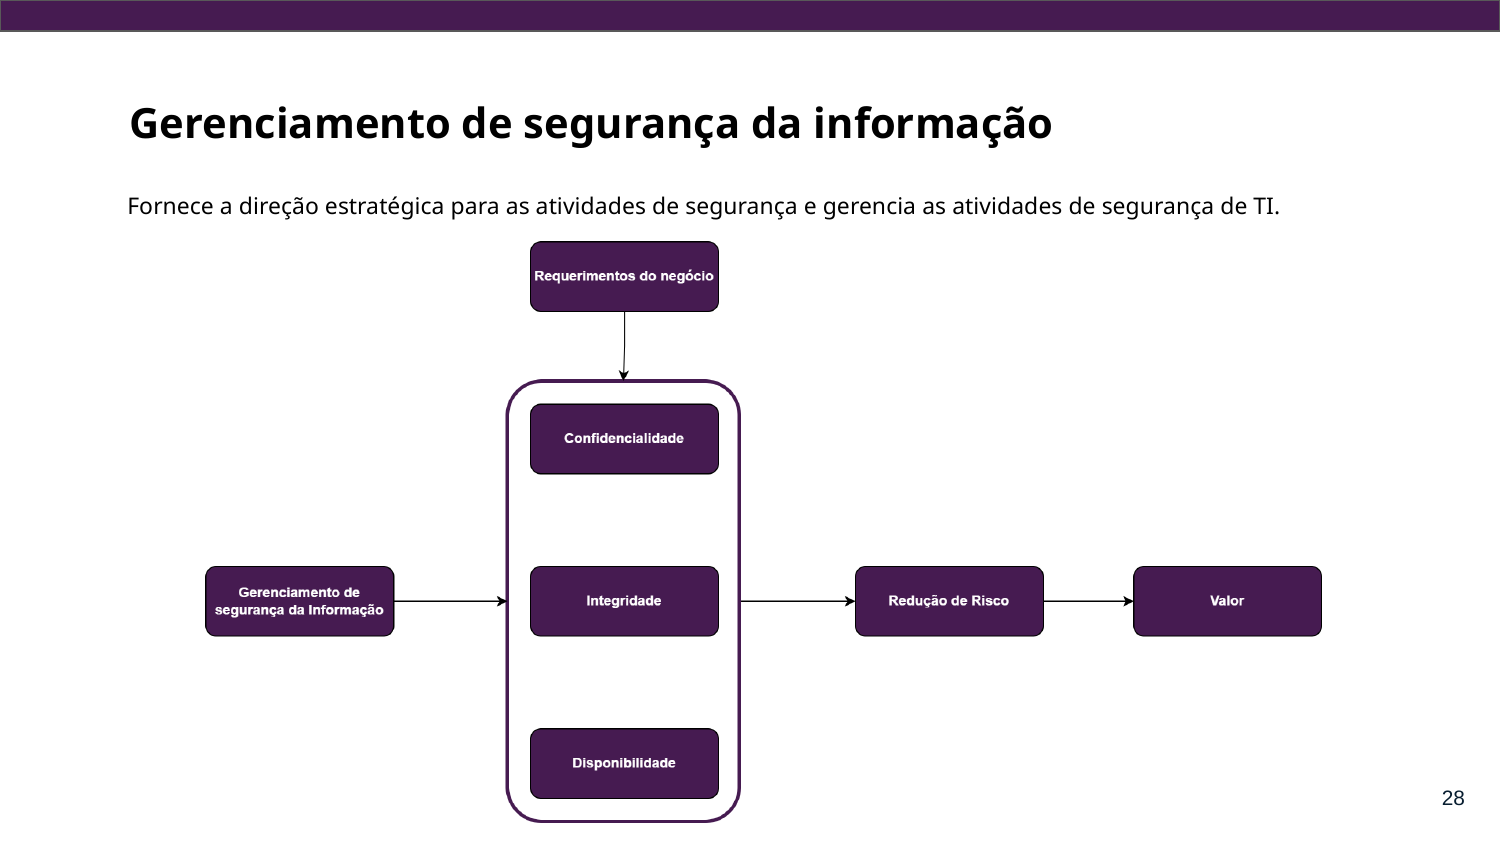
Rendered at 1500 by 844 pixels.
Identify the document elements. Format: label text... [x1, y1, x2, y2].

text_box Gerenciamento de segurança da informação [114, 81, 1230, 162]
picture [205, 241, 1322, 823]
text_box Fornece a direção estratégica para as atividades de segurança e gerencia as atividades de segurança de TI. [112, 177, 1388, 233]
slide_number ‹#› [1389, 764, 1480, 830]
